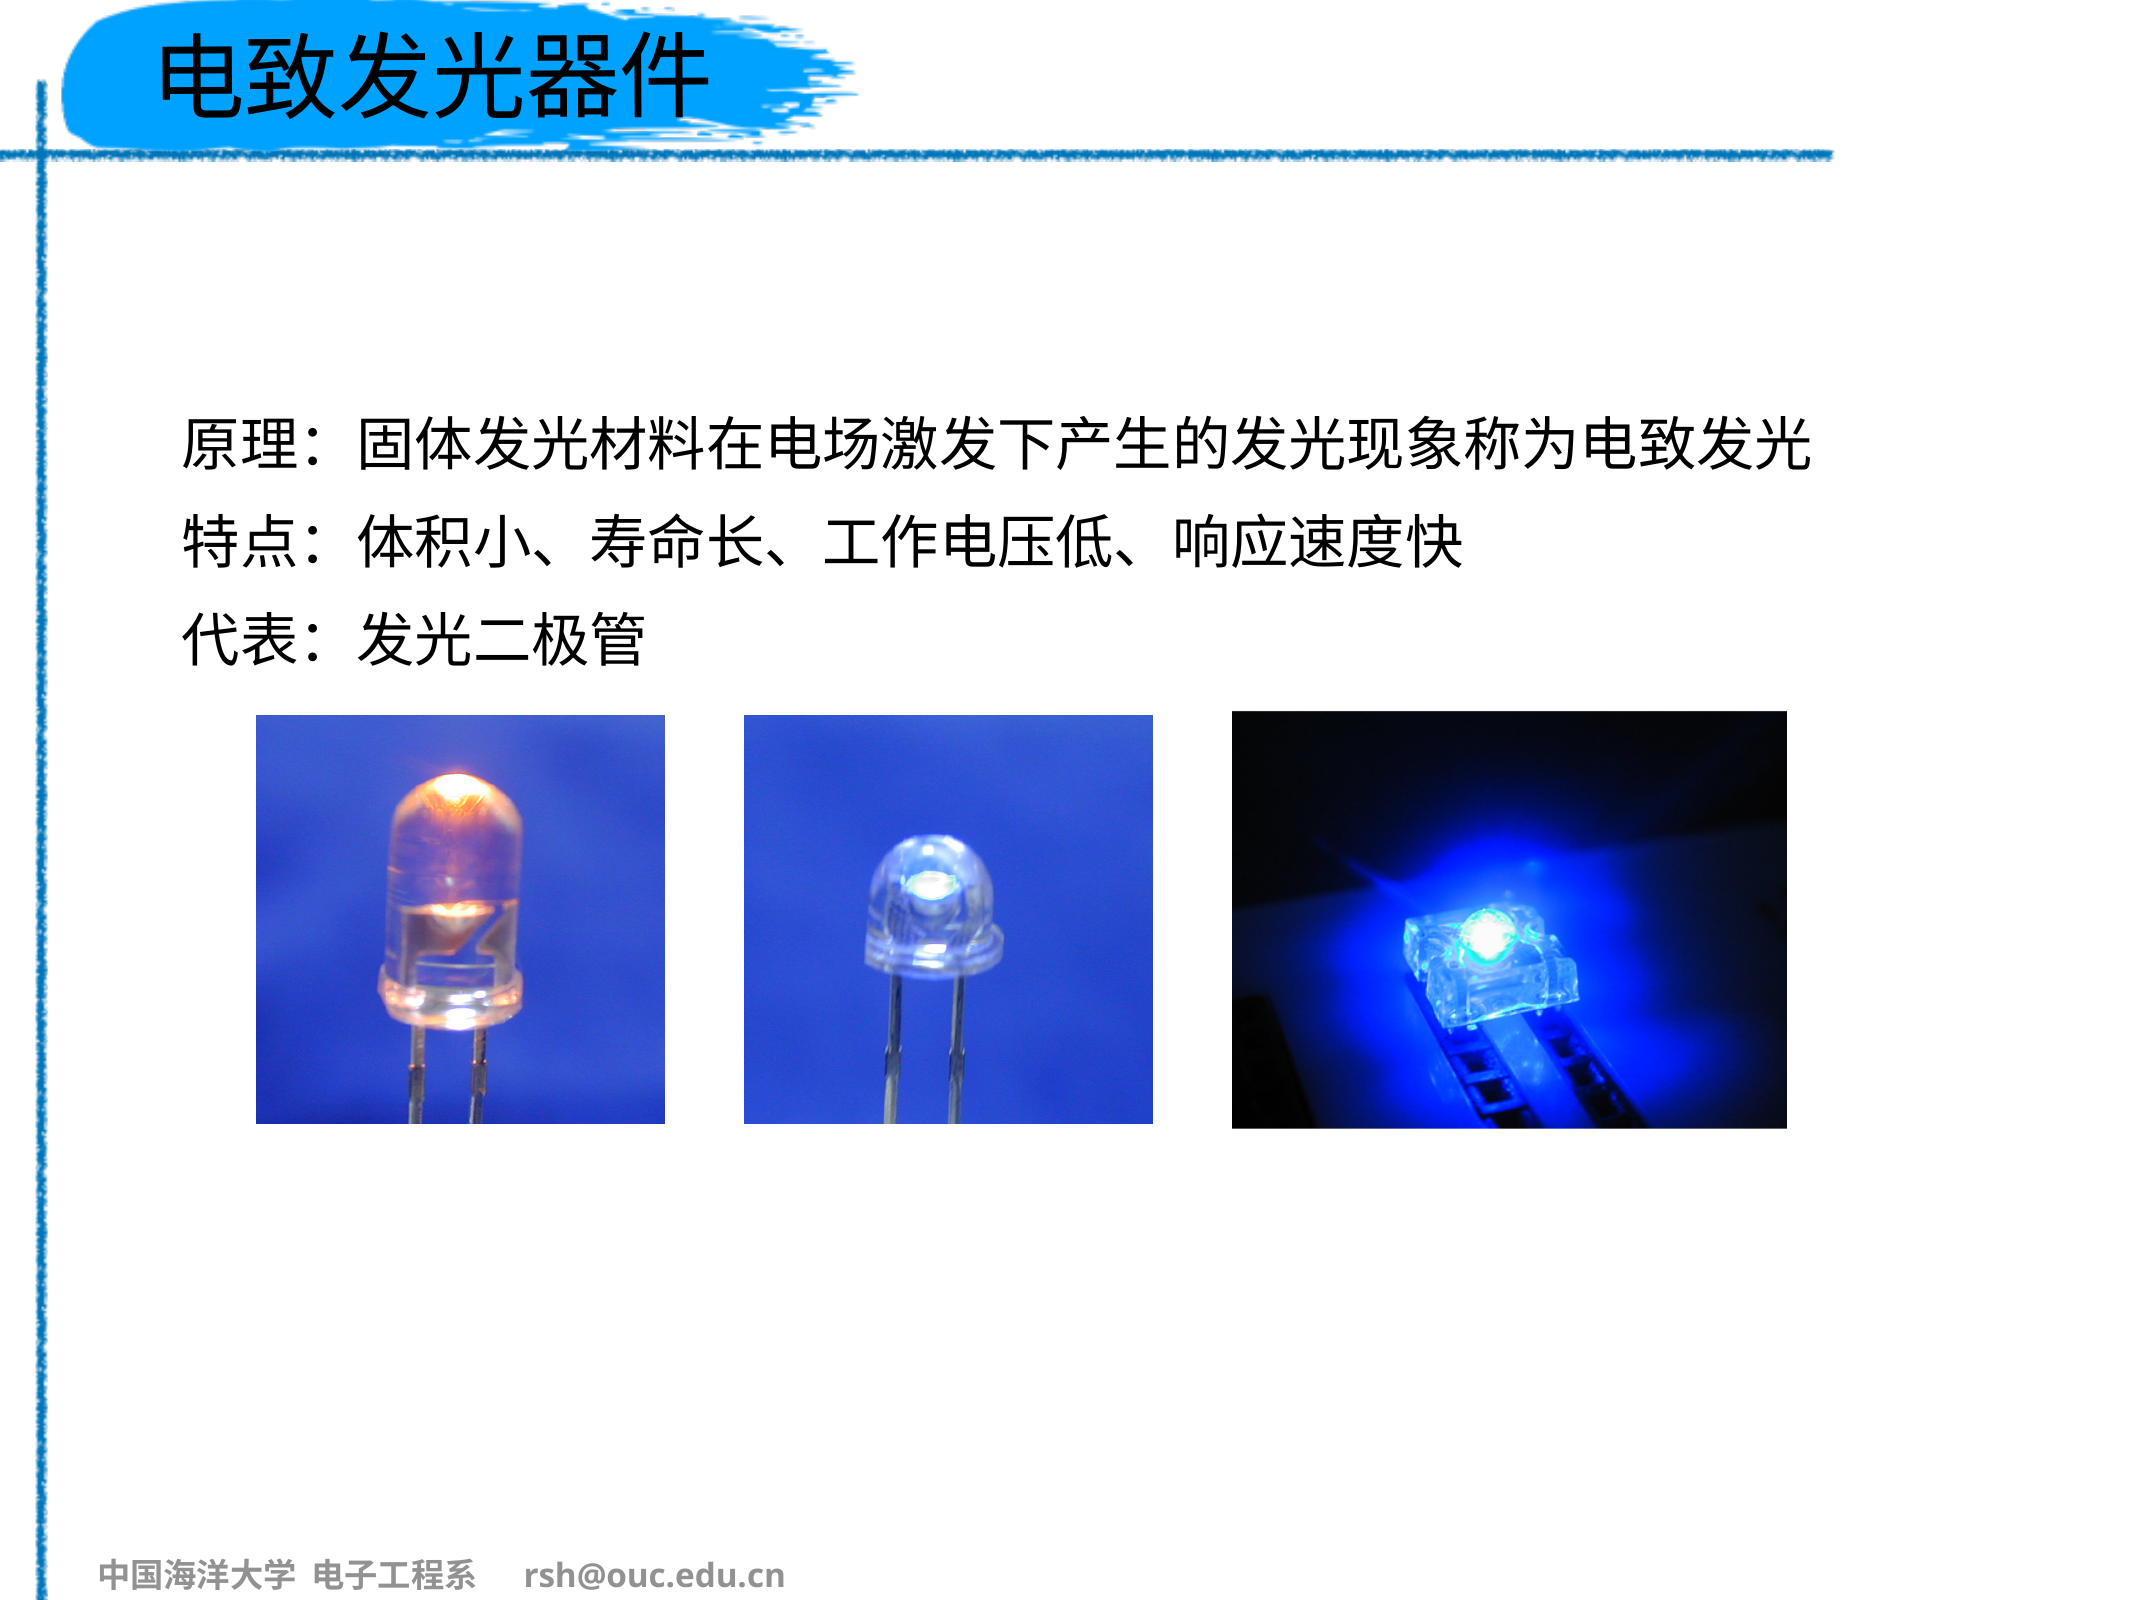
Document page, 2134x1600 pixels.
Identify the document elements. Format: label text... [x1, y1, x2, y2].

picture [0, 0, 67, 1600]
picture [1231, 642, 1787, 1198]
text_box 原理：固体发光材料在电场激发下产生的发光现象称为电致发光 特点：体积小、寿命长、工作电压低、响应速度快 代表：发光二极管 [173, 359, 2134, 693]
picture [744, 715, 1153, 1125]
picture [798, 0, 1841, 162]
picture [256, 715, 666, 1125]
title 电致发光器件 [66, 0, 799, 167]
